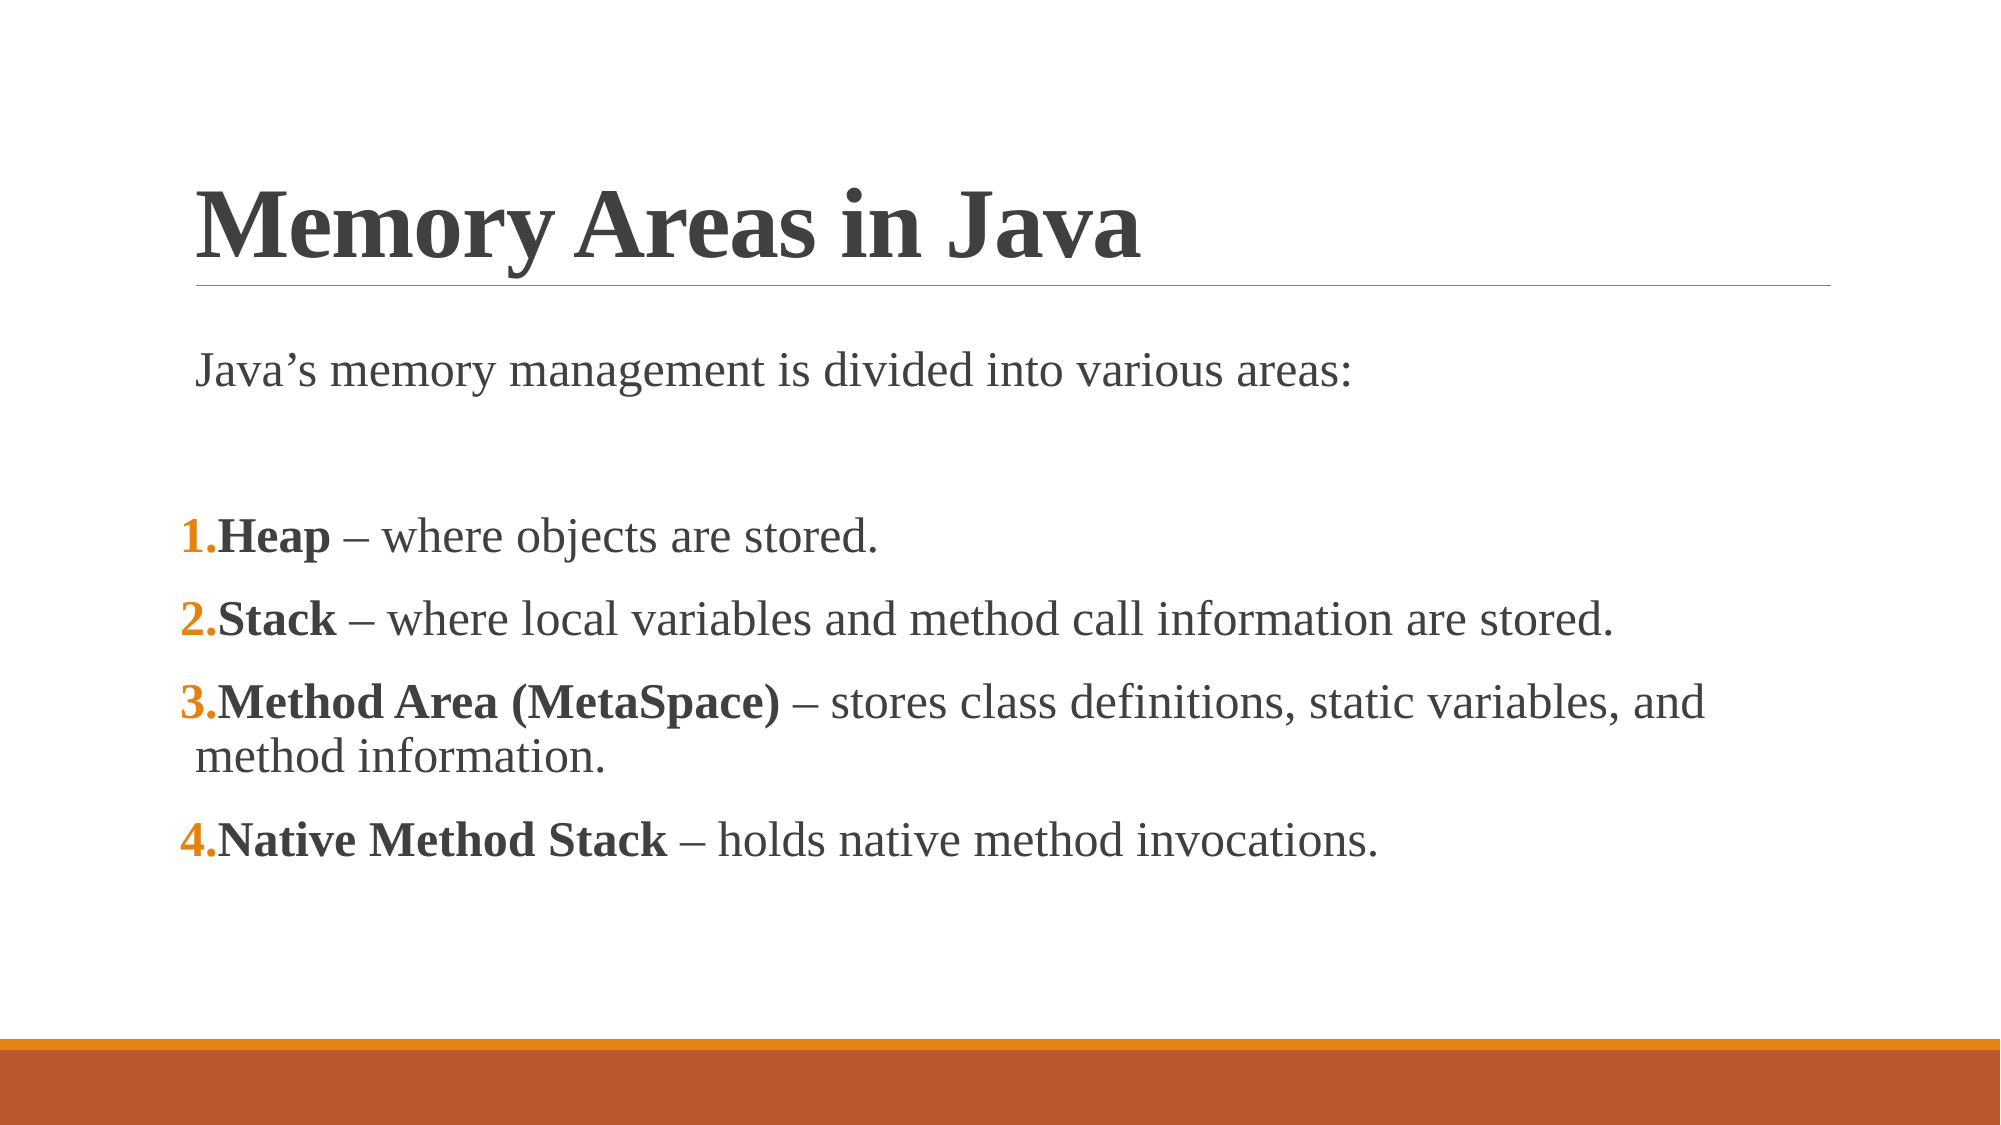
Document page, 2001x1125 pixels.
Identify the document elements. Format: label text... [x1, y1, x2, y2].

list Java’s memory management is divided into various areas: Heap – where objects are stored. Stack – where local variables and method call information are stored. Method Area (MetaSpace) – stores class definitions, static variables, and method information. Native Method Stack – holds native method invocations. [180, 335, 1830, 996]
title Memory Areas in Java [180, 47, 1830, 285]
